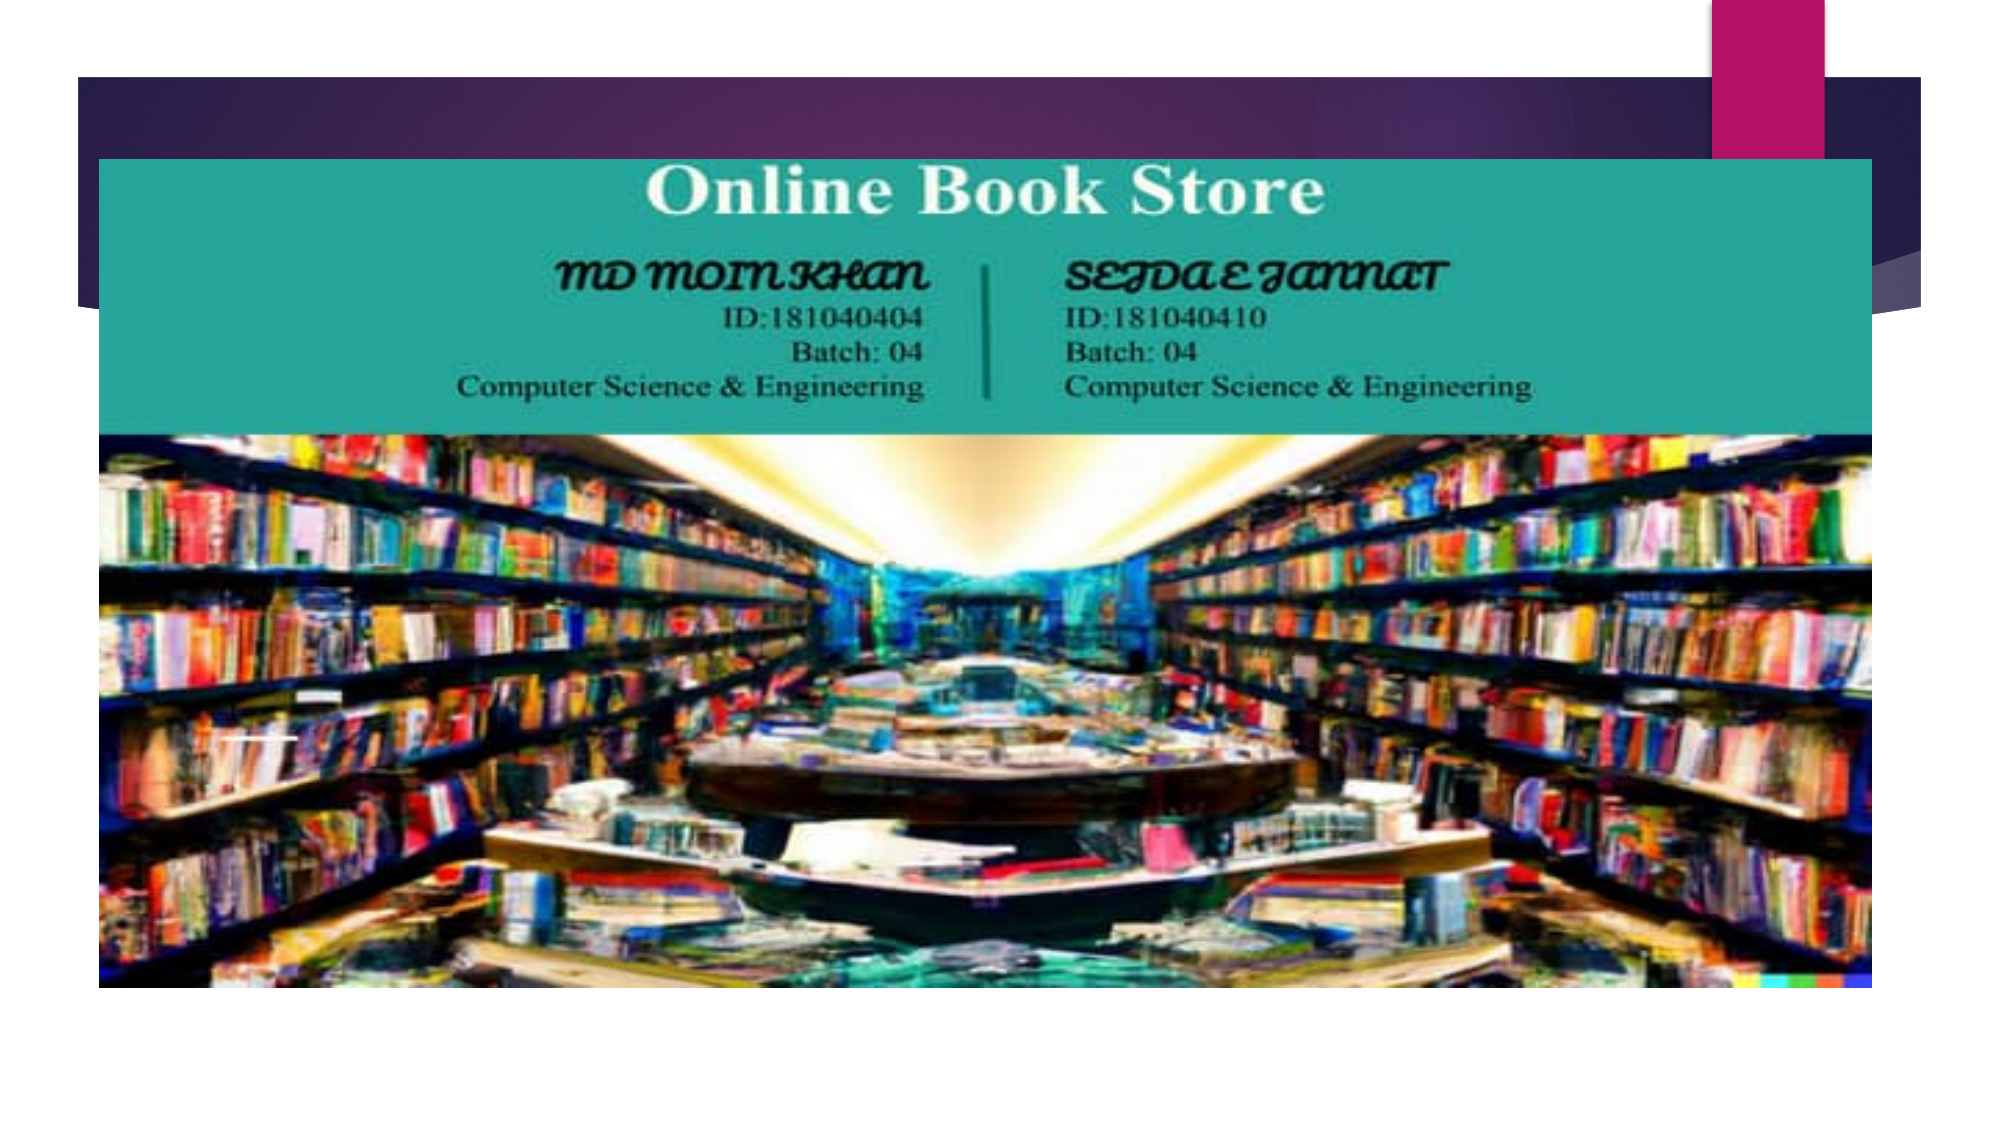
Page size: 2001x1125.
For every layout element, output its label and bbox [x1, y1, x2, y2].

list [99, 159, 1873, 988]
